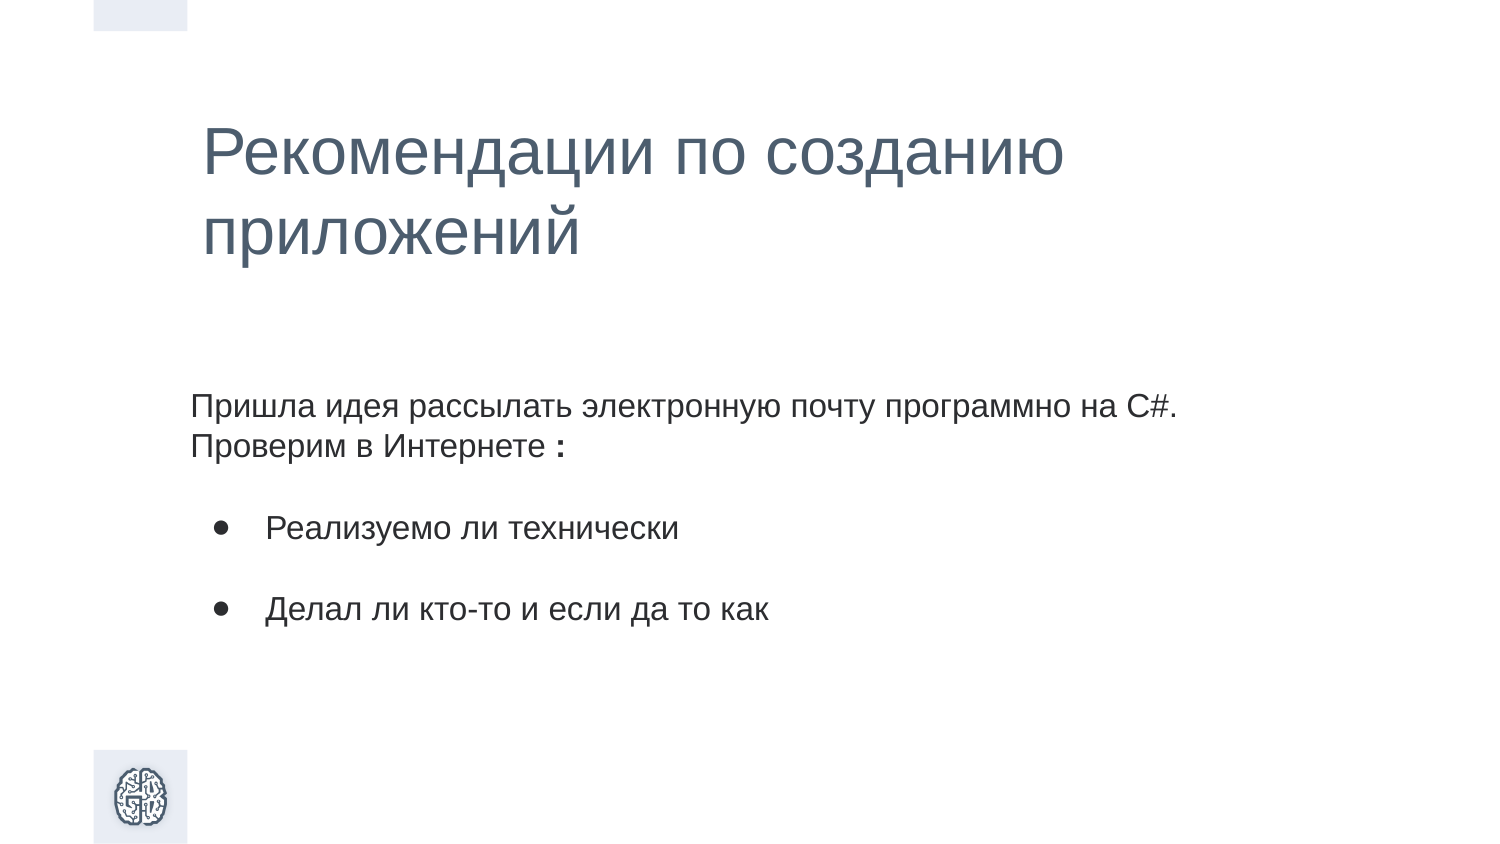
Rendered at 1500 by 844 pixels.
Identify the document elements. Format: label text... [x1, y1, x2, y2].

list Пришла идея рассылать электронную почту программно на C#. Проверим в Интернете : Реализуемо ли технически Делал ли кто-то и если да то как [186, 281, 1312, 731]
text_box Рекомендации по созданию приложений [187, 93, 1312, 281]
picture [106, 760, 175, 834]
